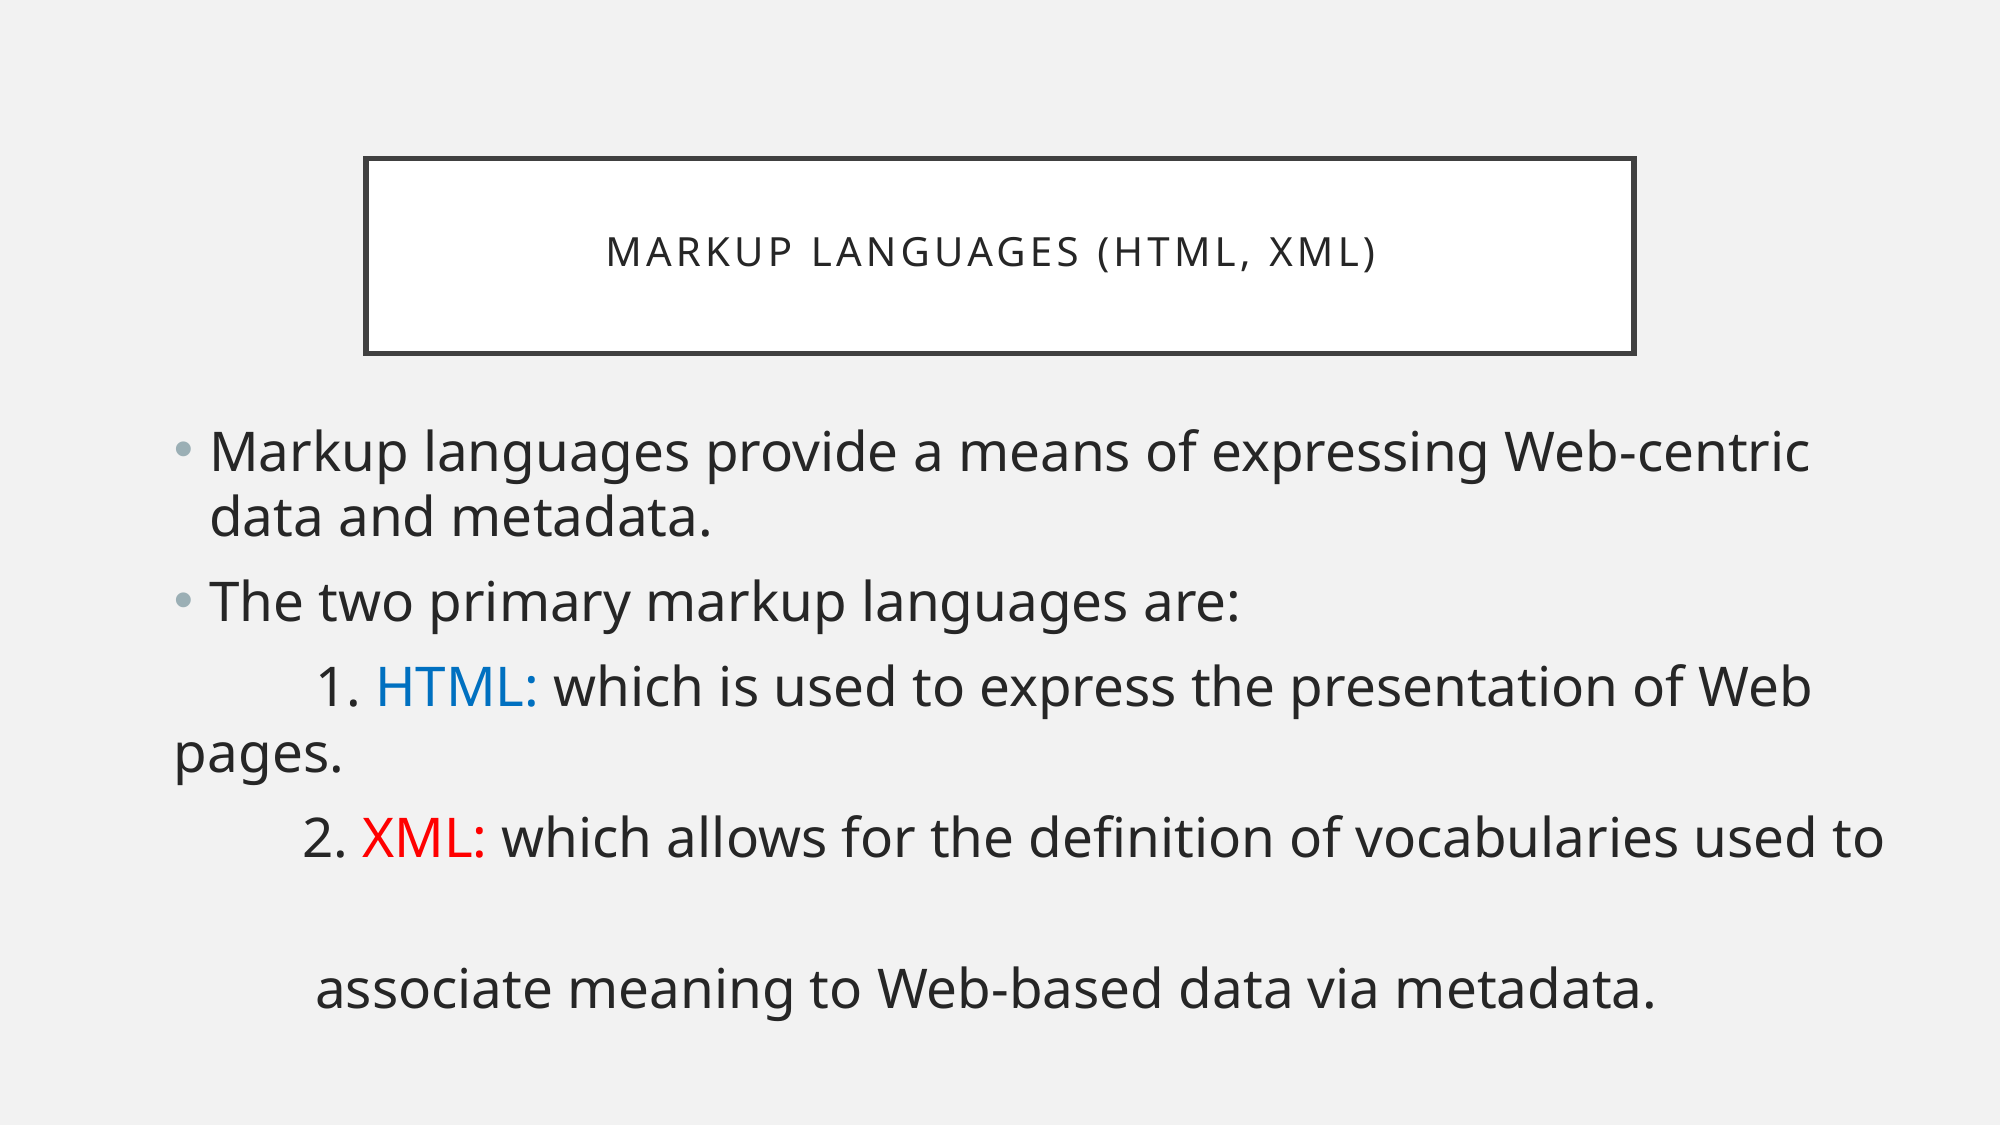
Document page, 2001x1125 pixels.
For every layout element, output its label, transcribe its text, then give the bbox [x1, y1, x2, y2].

list Markup languages provide a means of expressing Web-centric data and metadata. The two primary markup languages are: 1. HTML: which is used to express the presentation of Web pages. 2. XML: which allows for the definition of vocabularies used to associate meaning to Web-based data via metadata. [158, 408, 1903, 1032]
title Markup languages (HTML, XML) [363, 156, 1637, 356]
